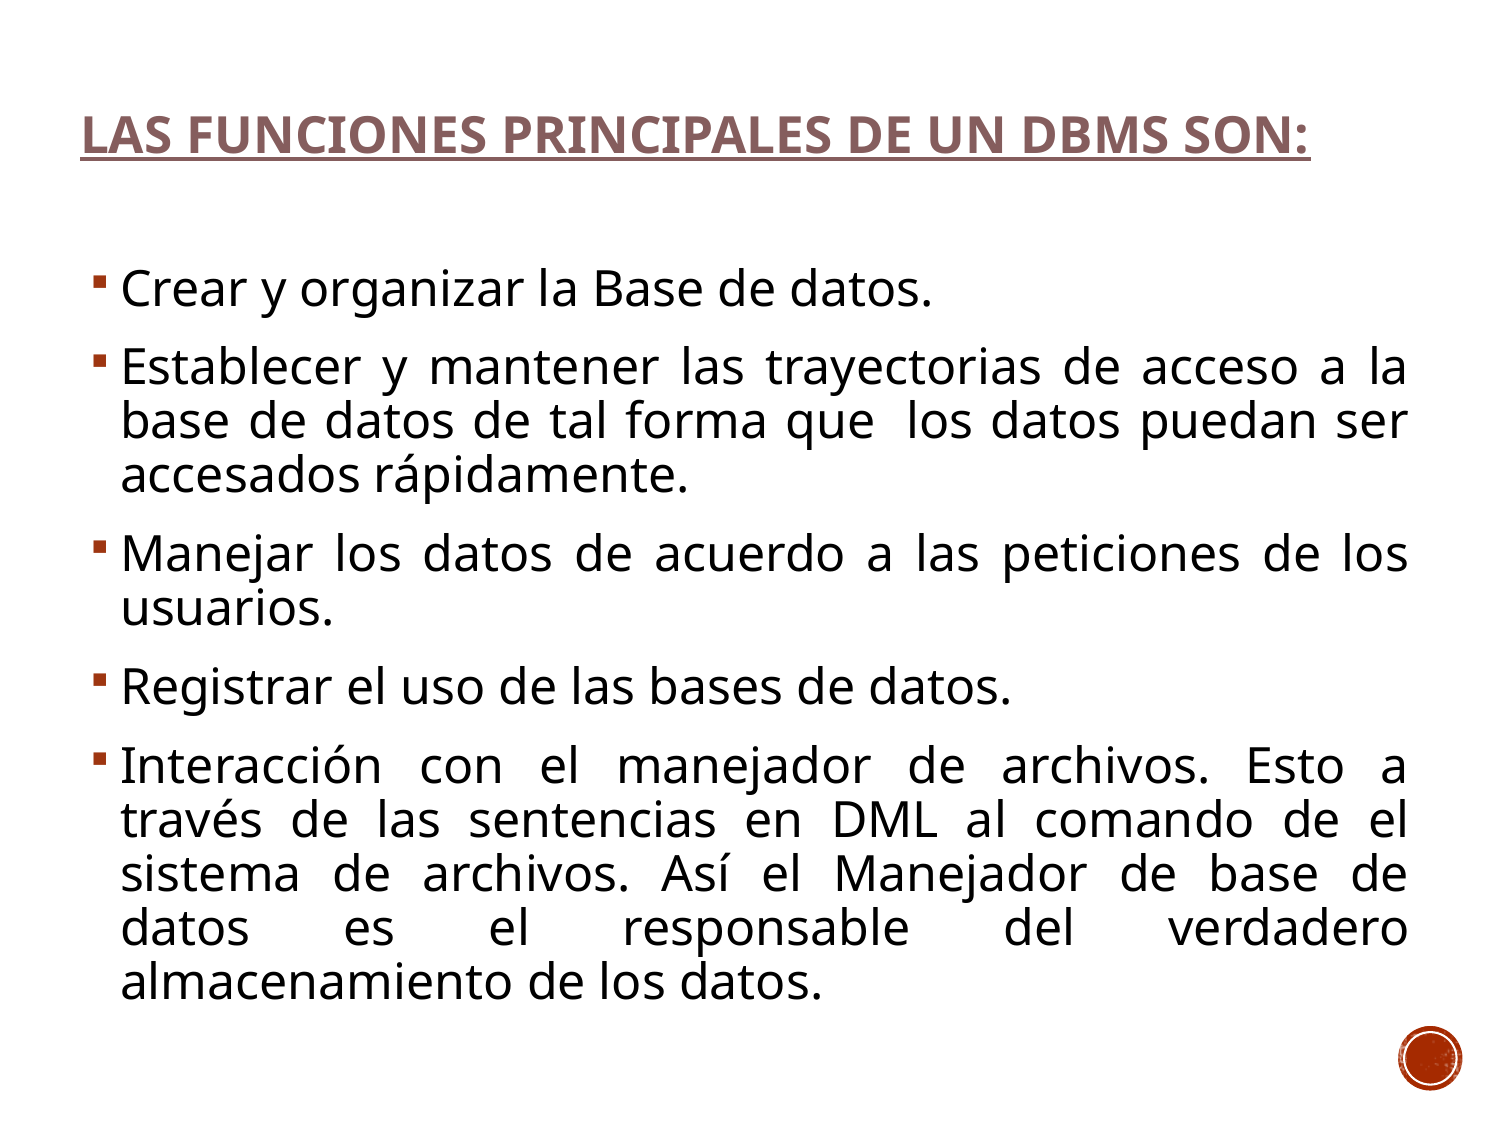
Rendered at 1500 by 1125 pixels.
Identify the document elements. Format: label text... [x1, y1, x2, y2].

title Las funciones principales de un DBMS son: [64, 78, 1415, 195]
list Crear y organizar la Base de datos. Establecer y mantener las trayectorias de acceso a la base de datos de tal forma que los datos puedan ser accesados rápidamente. Manejar los datos de acuerdo a las peticiones de los usuarios. Registrar el uso de las bases de datos. Interacción con el manejador de archivos. Esto a través de las sentencias en DML al comando de el sistema de archivos. Así el Manejador de base de datos es el responsable del verdadero almacenamiento de los datos. [75, 255, 1425, 1083]
